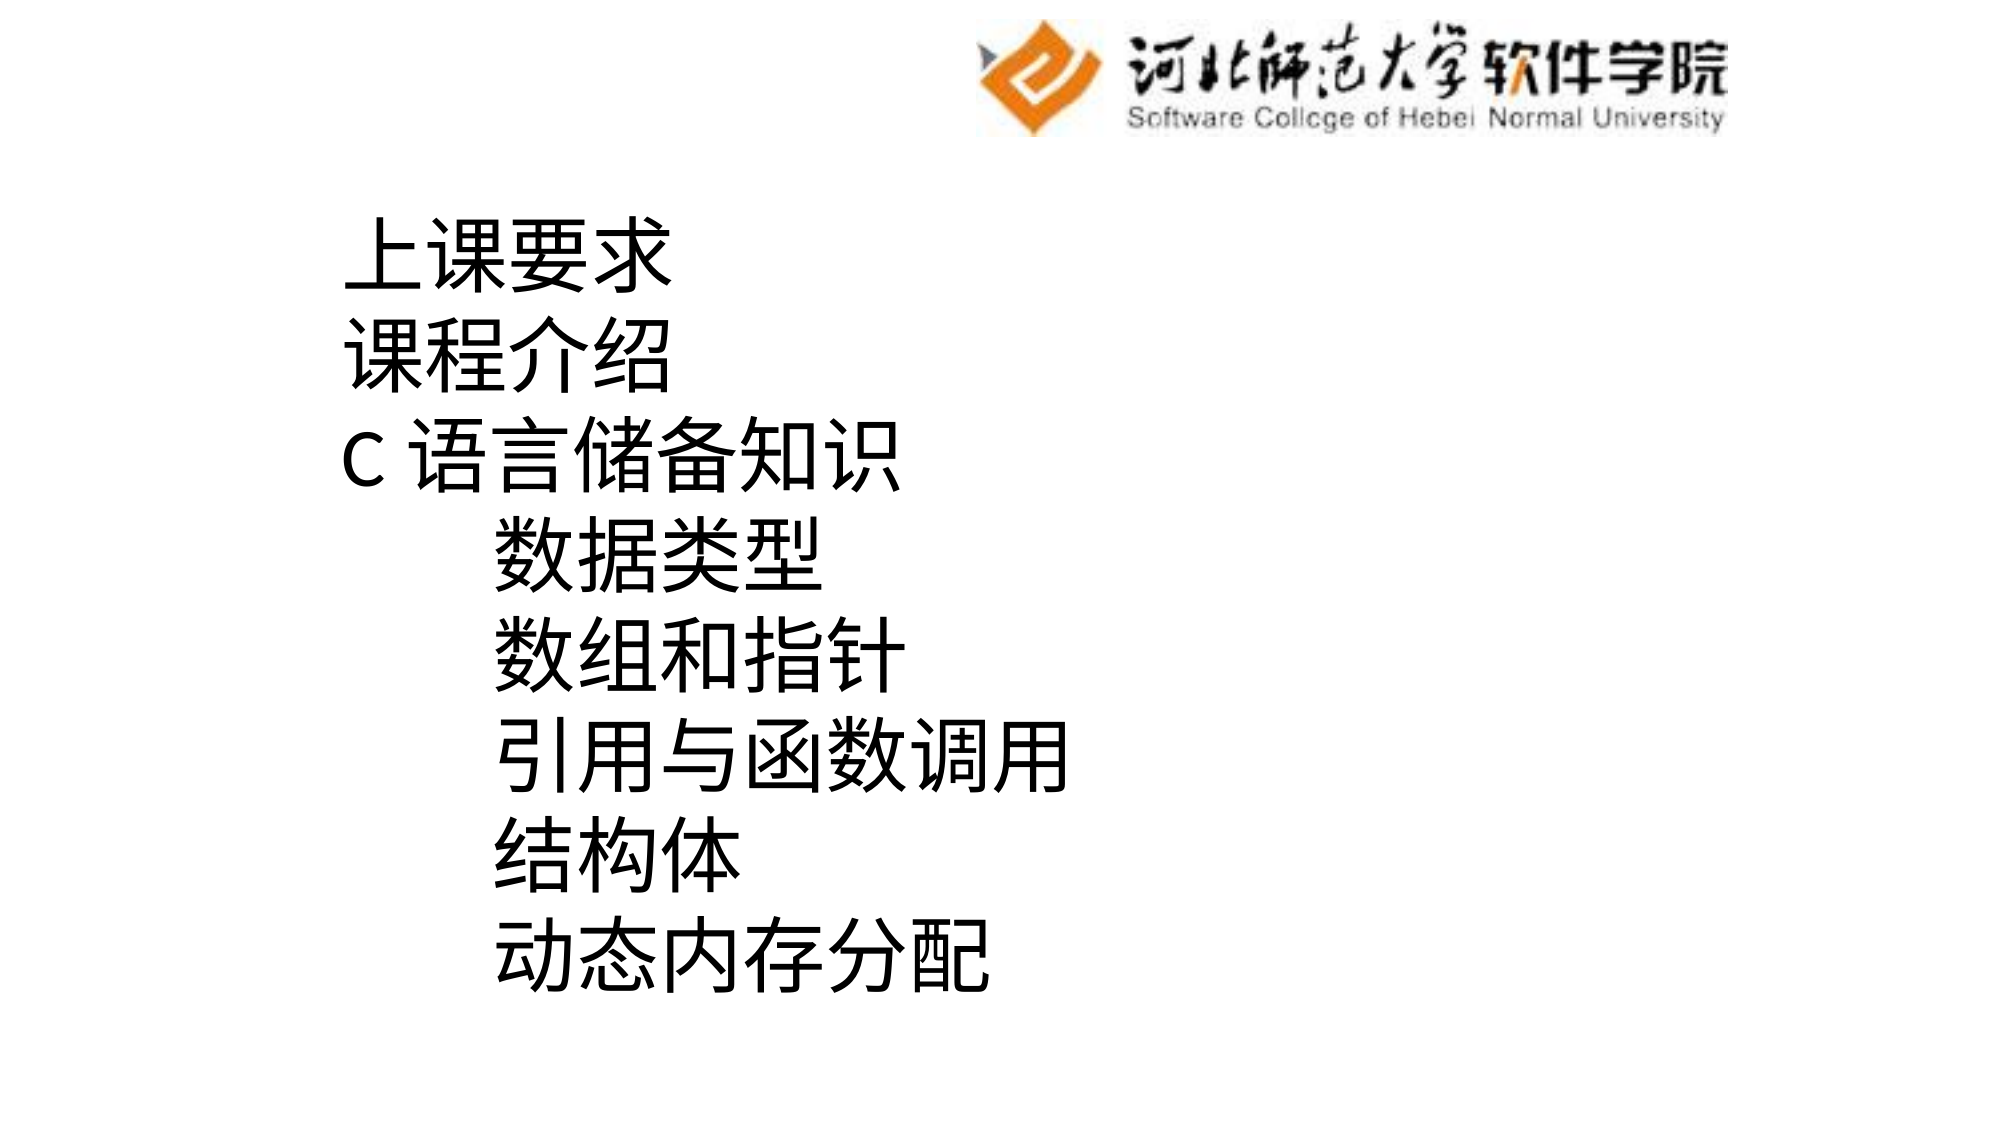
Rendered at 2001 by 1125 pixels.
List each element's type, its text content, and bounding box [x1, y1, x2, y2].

text_box 上课要求 课程介绍 C语言储备知识 数据类型 数组和指针 引用与函数调用 结构体 动态内存分配 [326, 196, 1319, 1011]
picture [976, 18, 1728, 137]
